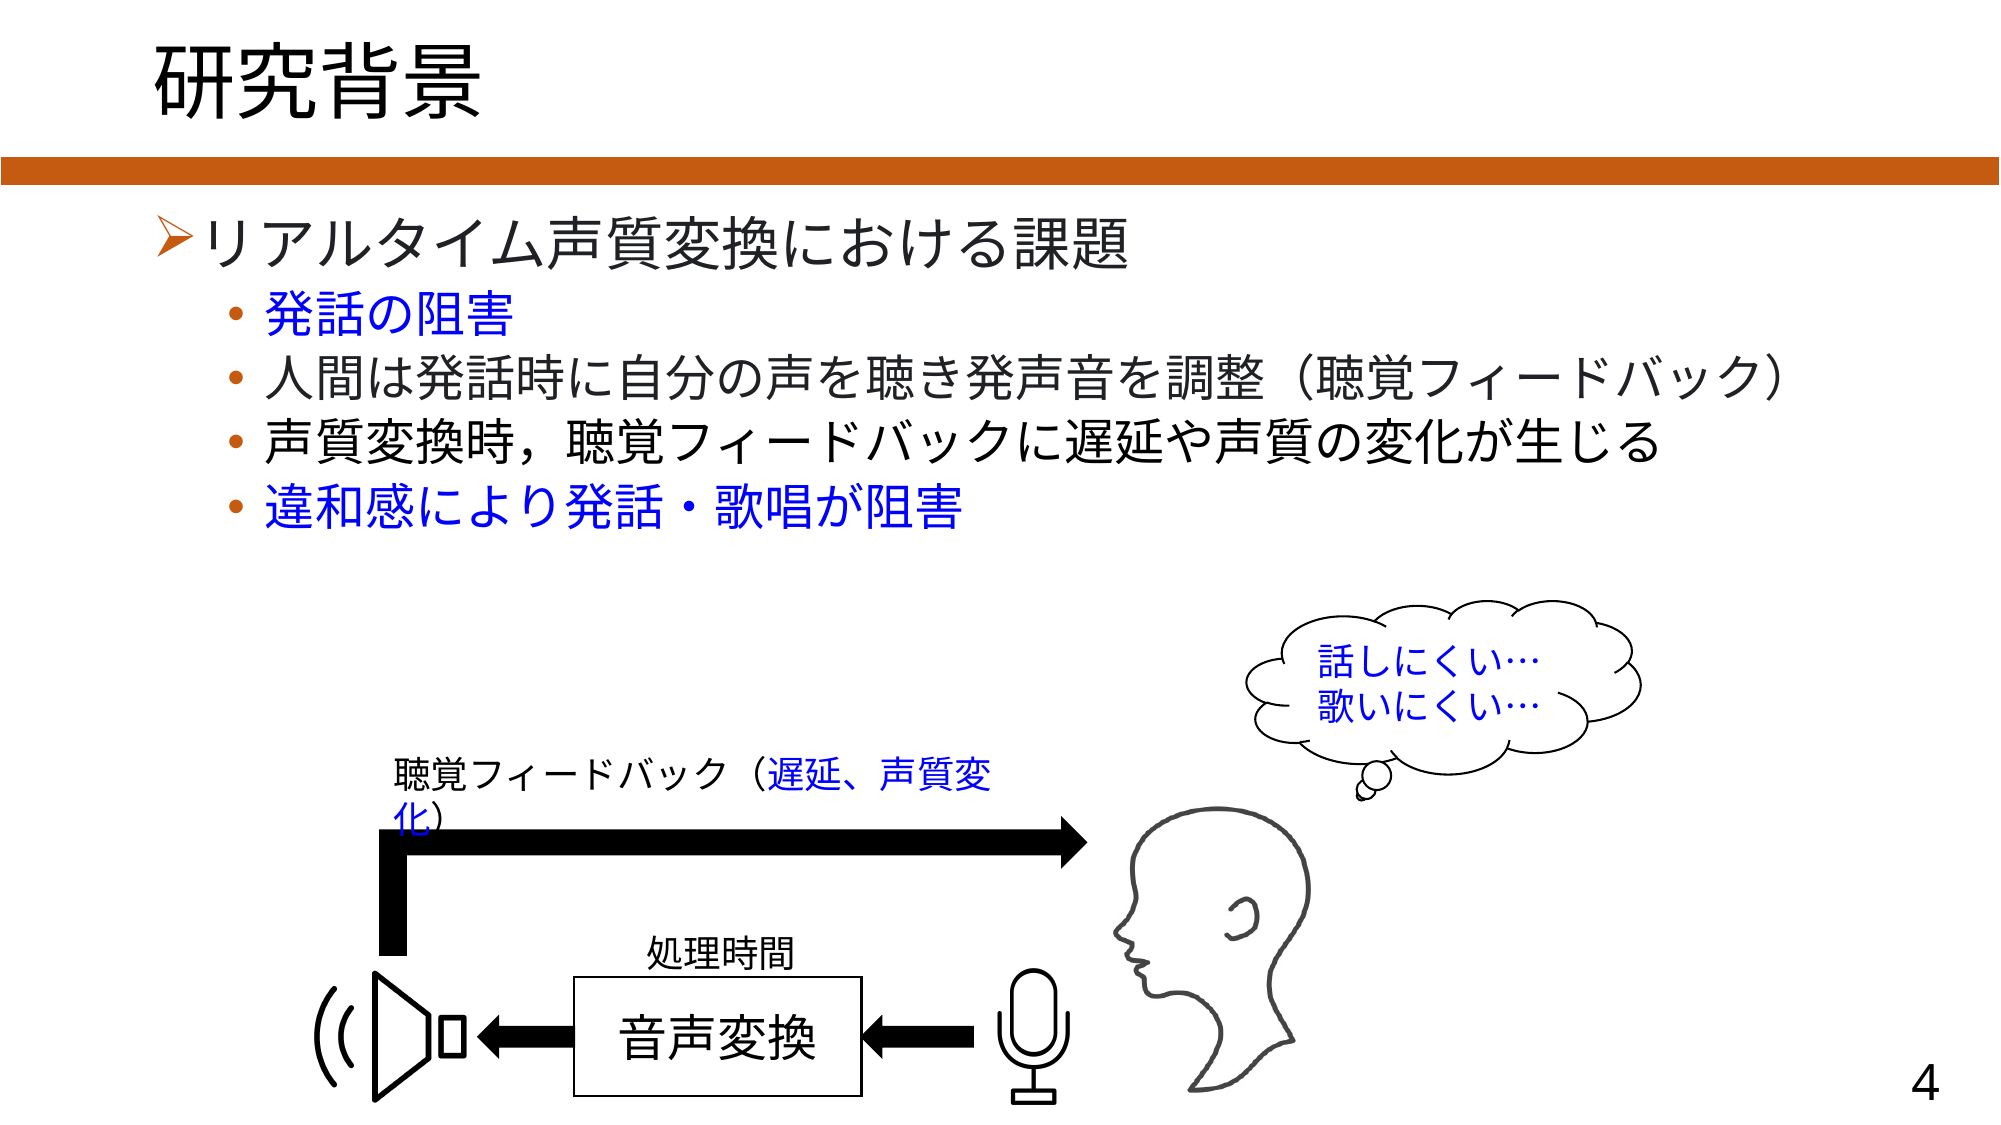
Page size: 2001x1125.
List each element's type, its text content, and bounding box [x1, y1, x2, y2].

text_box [275, 600, 1641, 1125]
title 研究背景 [137, 0, 1863, 173]
list リアルタイム声質変換における課題 発話の阻害 人間は発話時に自分の声を聴き発声音を調整（聴覚フィードバック） 声質変換時，聴覚フィードバックに遅延や声質の変化が生じる 違和感により発話・歌唱が阻害 [137, 208, 1863, 1023]
